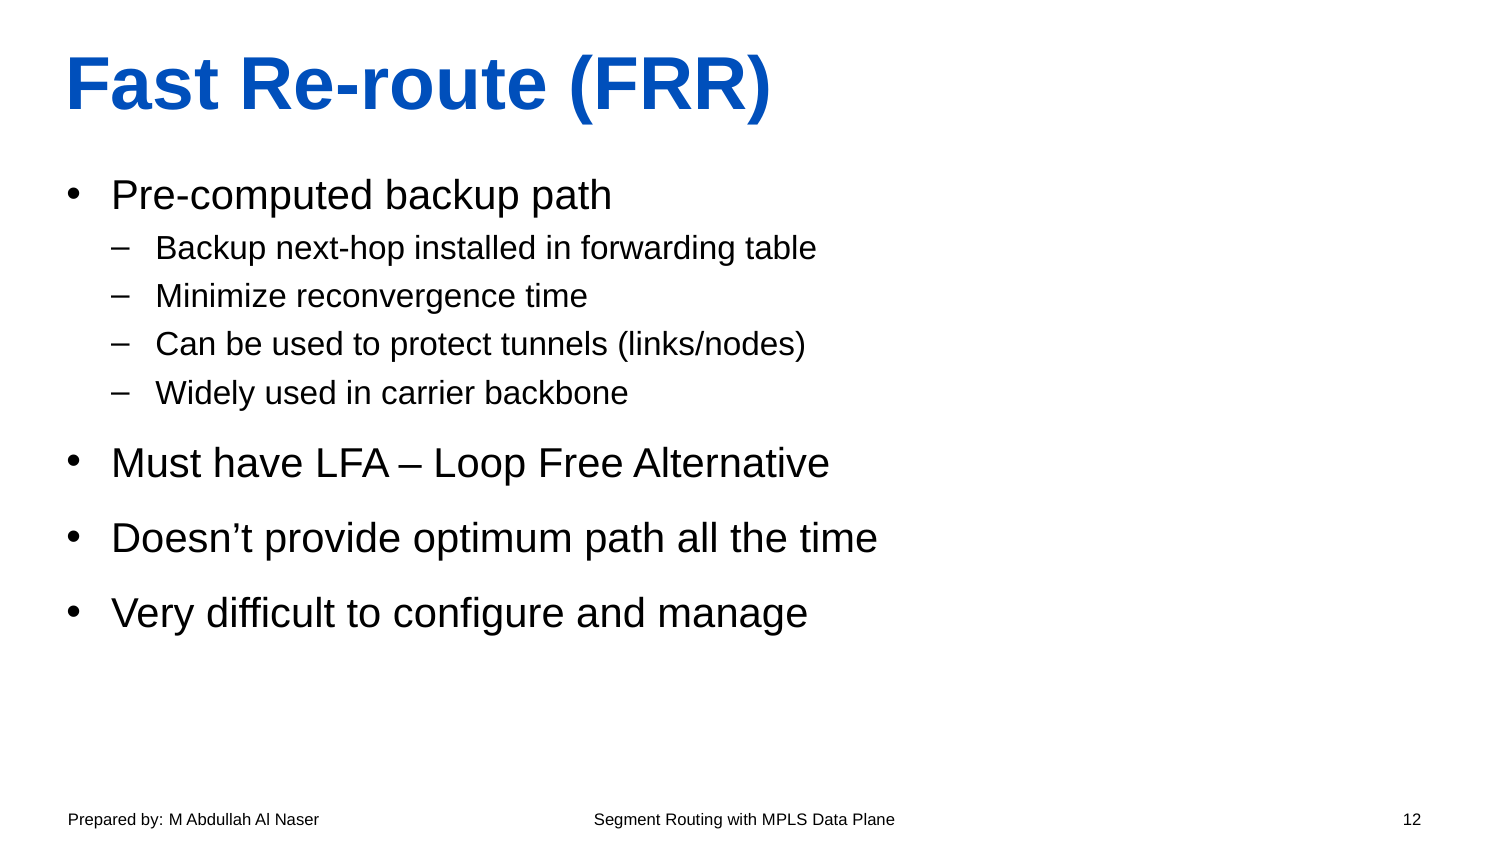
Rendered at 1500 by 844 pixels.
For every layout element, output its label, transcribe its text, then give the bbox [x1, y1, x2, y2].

title Fast Re-route (FRR) [64, 9, 1436, 151]
list Pre-computed backup path Backup next-hop installed in forwarding table Minimize reconvergence time Can be used to protect tunnels (links/nodes) Widely used in carrier backbone Must have LFA – Loop Free Alternative Doesn’t provide optimum path all the time Very difficult to configure and manage [66, 167, 1437, 788]
